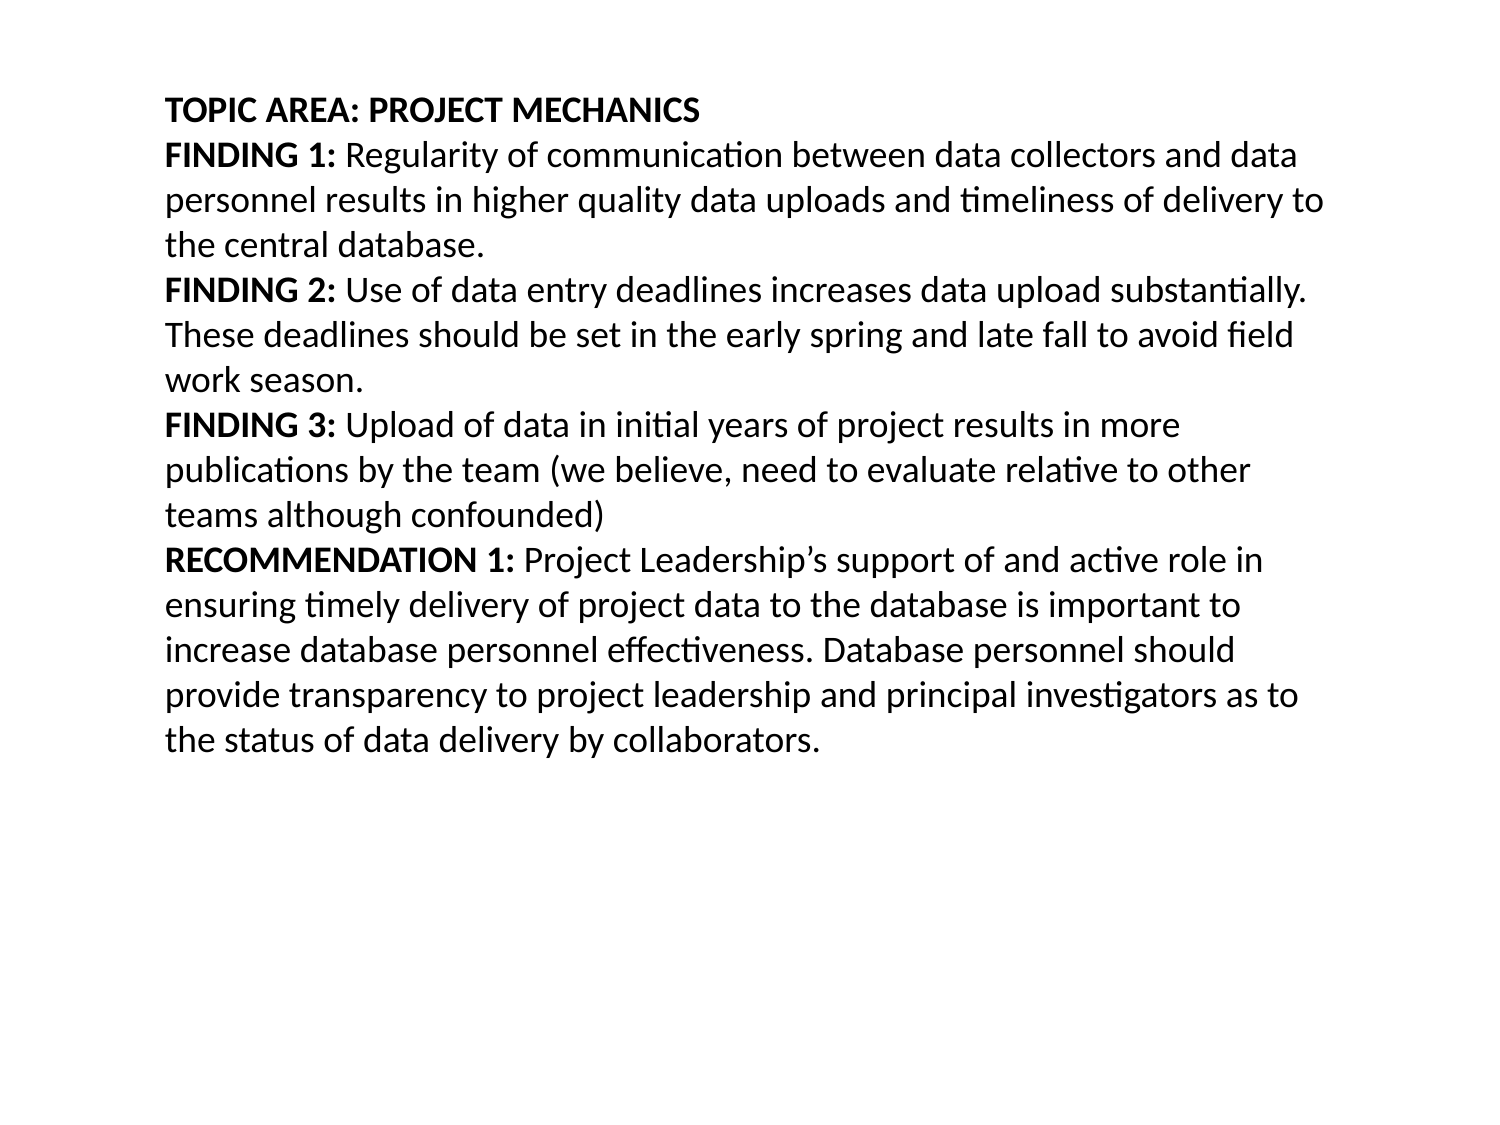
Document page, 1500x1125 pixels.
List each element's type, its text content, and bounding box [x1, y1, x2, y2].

text_box TOPIC AREA: PROJECT MECHANICS FINDING 1: Regularity of communication between data collectors and data personnel results in higher quality data uploads and timeliness of delivery to the central database. FINDING 2: Use of data entry deadlines increases data upload substantially. These deadlines should be set in the early spring and late fall to avoid field work season. FINDING 3: Upload of data in initial years of project results in more publications by the team (we believe, need to evaluate relative to other teams although confounded) RECOMMENDATION 1: Project Leadership’s support of and active role in ensuring timely delivery of project data to the database is important to increase database personnel effectiveness. Database personnel should provide transparency to project leadership and principal investigators as to the status of data delivery by collaborators. [149, 77, 1350, 768]
